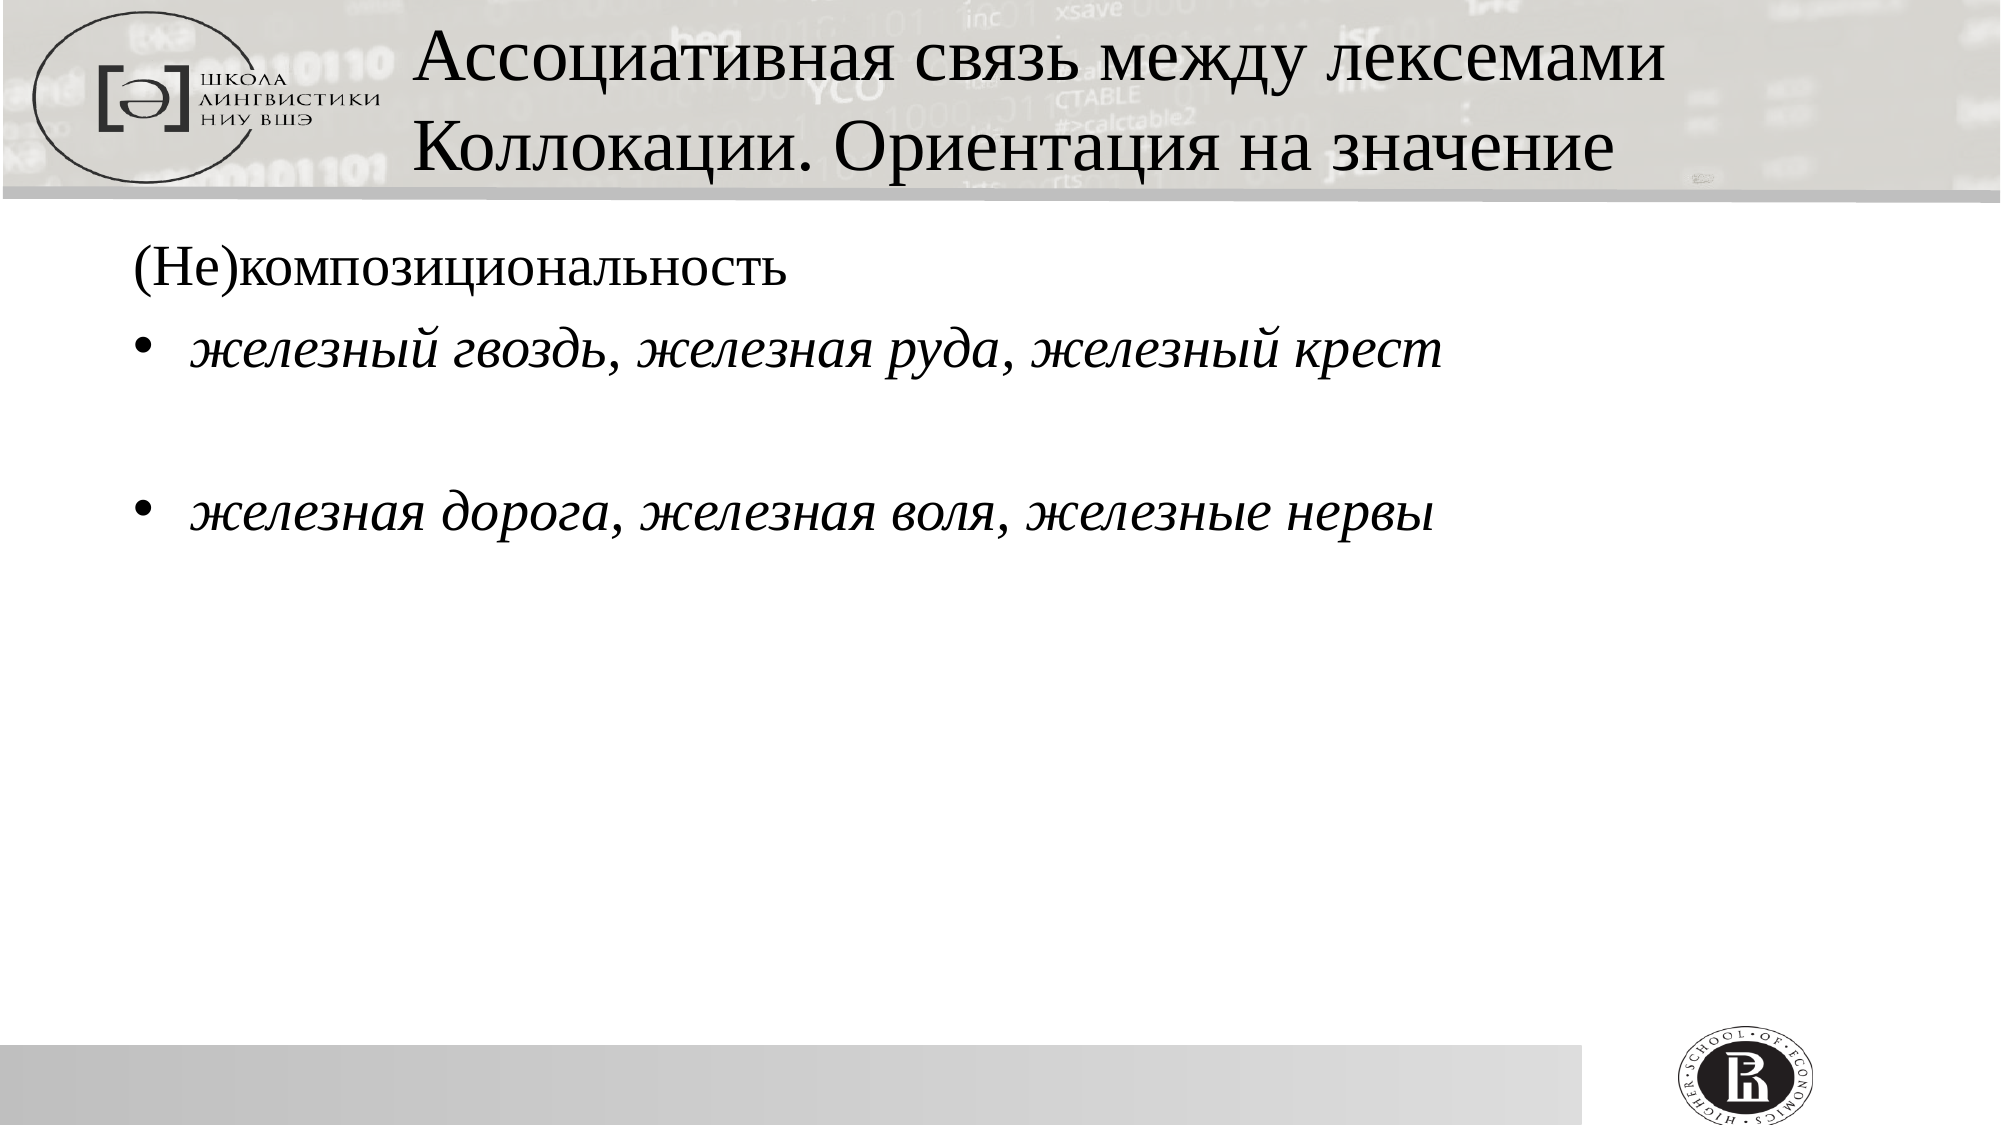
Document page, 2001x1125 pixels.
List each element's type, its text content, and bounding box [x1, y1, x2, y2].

picture [1678, 1026, 1813, 1125]
text_box Ассоциативная связь между лексемами Коллокации. Ориентация на значение [397, 19, 1804, 173]
list (Не)композициональность железный гвоздь, железная руда, железный крест железная дорога, железная воля, железные нервы [118, 220, 1867, 976]
picture [27, 7, 380, 187]
